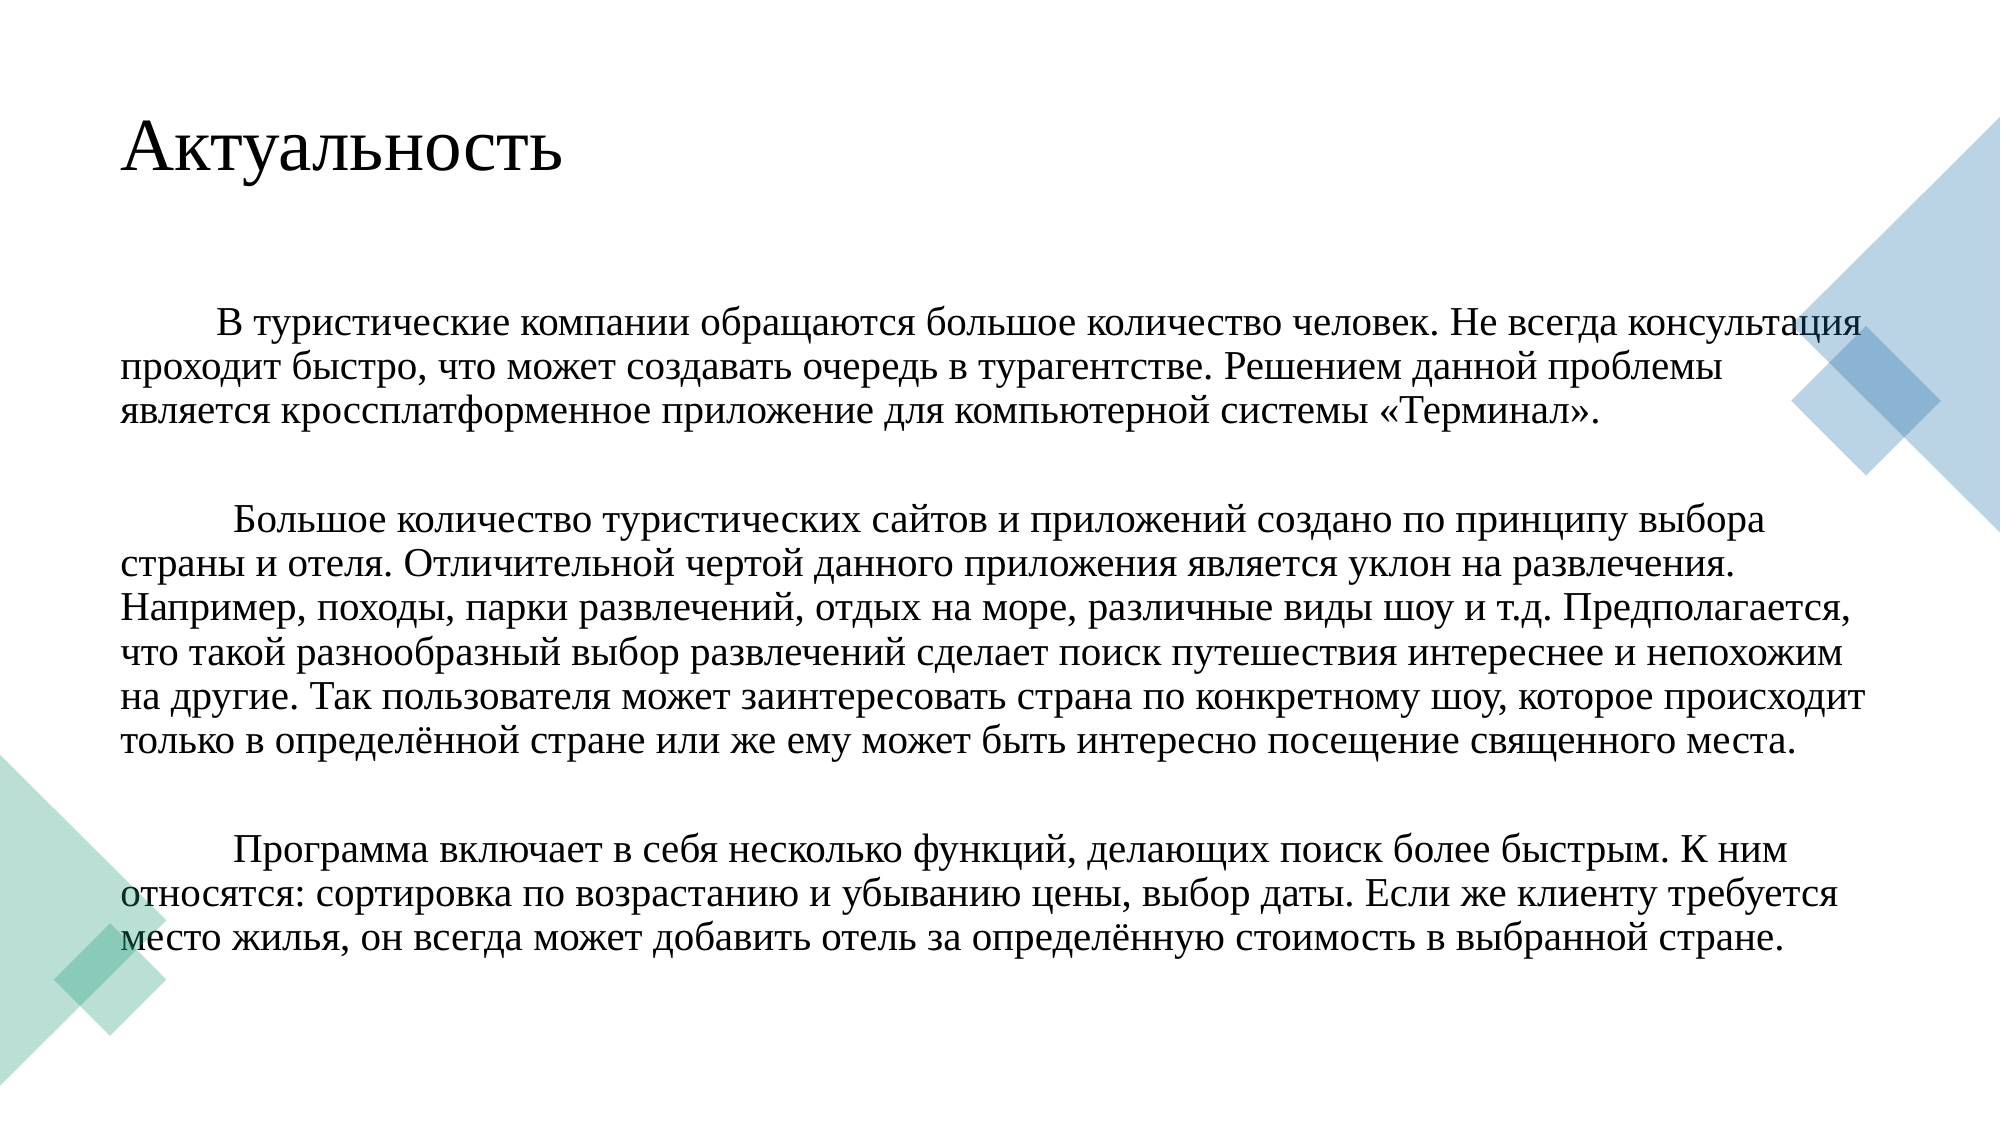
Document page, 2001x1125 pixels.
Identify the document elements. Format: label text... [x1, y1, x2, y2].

title Актуальность [105, 52, 1895, 240]
text_box [0, 440, 2000, 1125]
text_box [52, 921, 168, 1038]
text_box В туристические компании обращаются большое количество человек. Не всегда консультация проходит быстро, что может создавать очередь в турагентстве. Решением данной проблемы является кроссплатформенное приложение для компьютерной системы «Терминал». Большое количество туристических сайтов и приложений создано по принципу выбора страны и отеля. Отличительной чертой данного приложения является уклон на развлечения. Например, походы, парки развлечений, отдых на море, различные виды шоу и т.д. Предполагается, что такой разнообразный выбор развлечений сделает поиск путешествия интереснее и непохожим на другие. Так пользователя может заинтересовать страна по конкретному шоу, которое происходит только в определённой стране или же ему может быть интересно посещение священного места. Программа включает в себя несколько функций, делающих поиск более быстрым. К ним относятся: сортировка по возрастанию и убыванию цены, выбор даты. Если же клиенту требуется место жилья, он всегда может добавить отель за определённую стоимость в выбранной стране. [105, 292, 1895, 1014]
text_box [0, 0, 2000, 856]
text_box [1789, 115, 2000, 535]
text_box [1789, 363, 1904, 477]
text_box [0, 753, 168, 1088]
